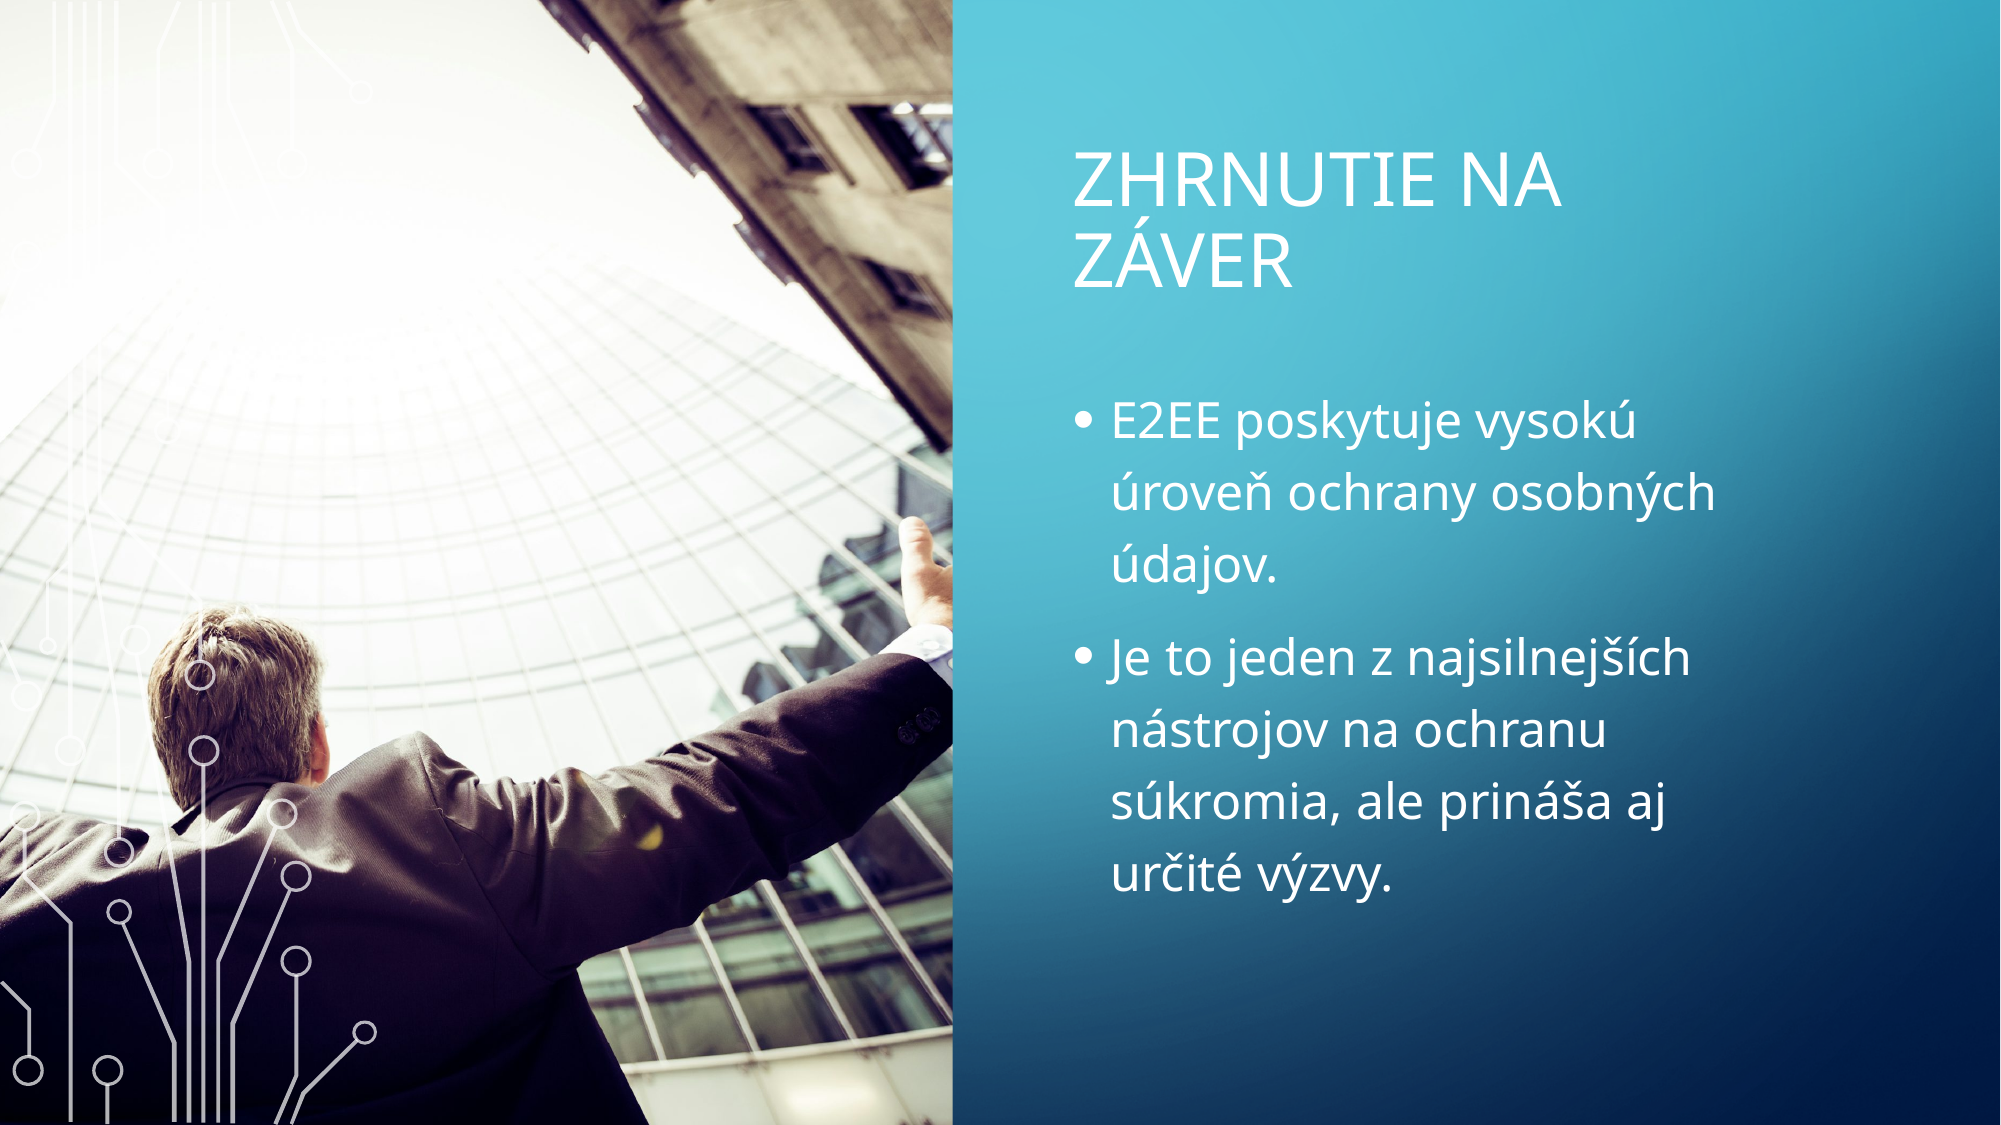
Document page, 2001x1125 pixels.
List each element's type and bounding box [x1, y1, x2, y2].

picture [379, 0, 953, 1125]
text_box [953, 0, 2000, 1125]
text_box [0, 0, 379, 1125]
